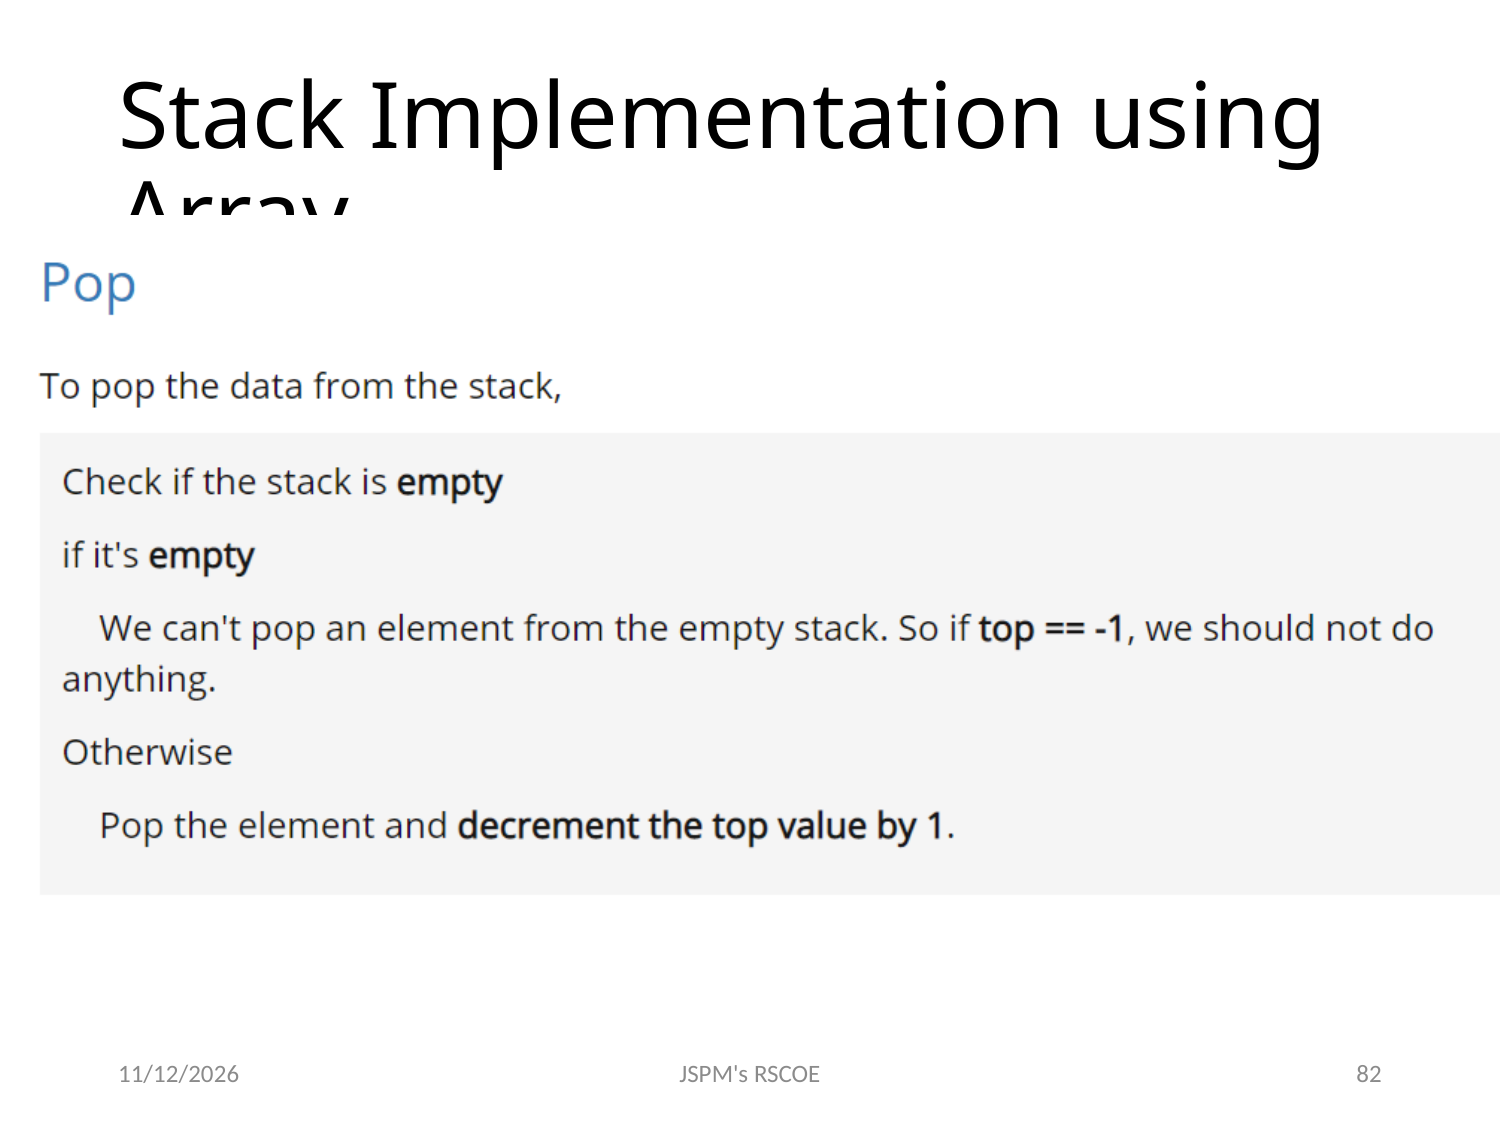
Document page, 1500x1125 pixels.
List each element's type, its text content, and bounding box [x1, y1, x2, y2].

footer JSPM's RSCOE [496, 1042, 1004, 1103]
slide_number 82 [1059, 1042, 1397, 1103]
picture [0, 215, 1500, 910]
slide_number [103, 1042, 441, 1103]
title Stack Implementation using Array [103, 59, 1397, 215]
